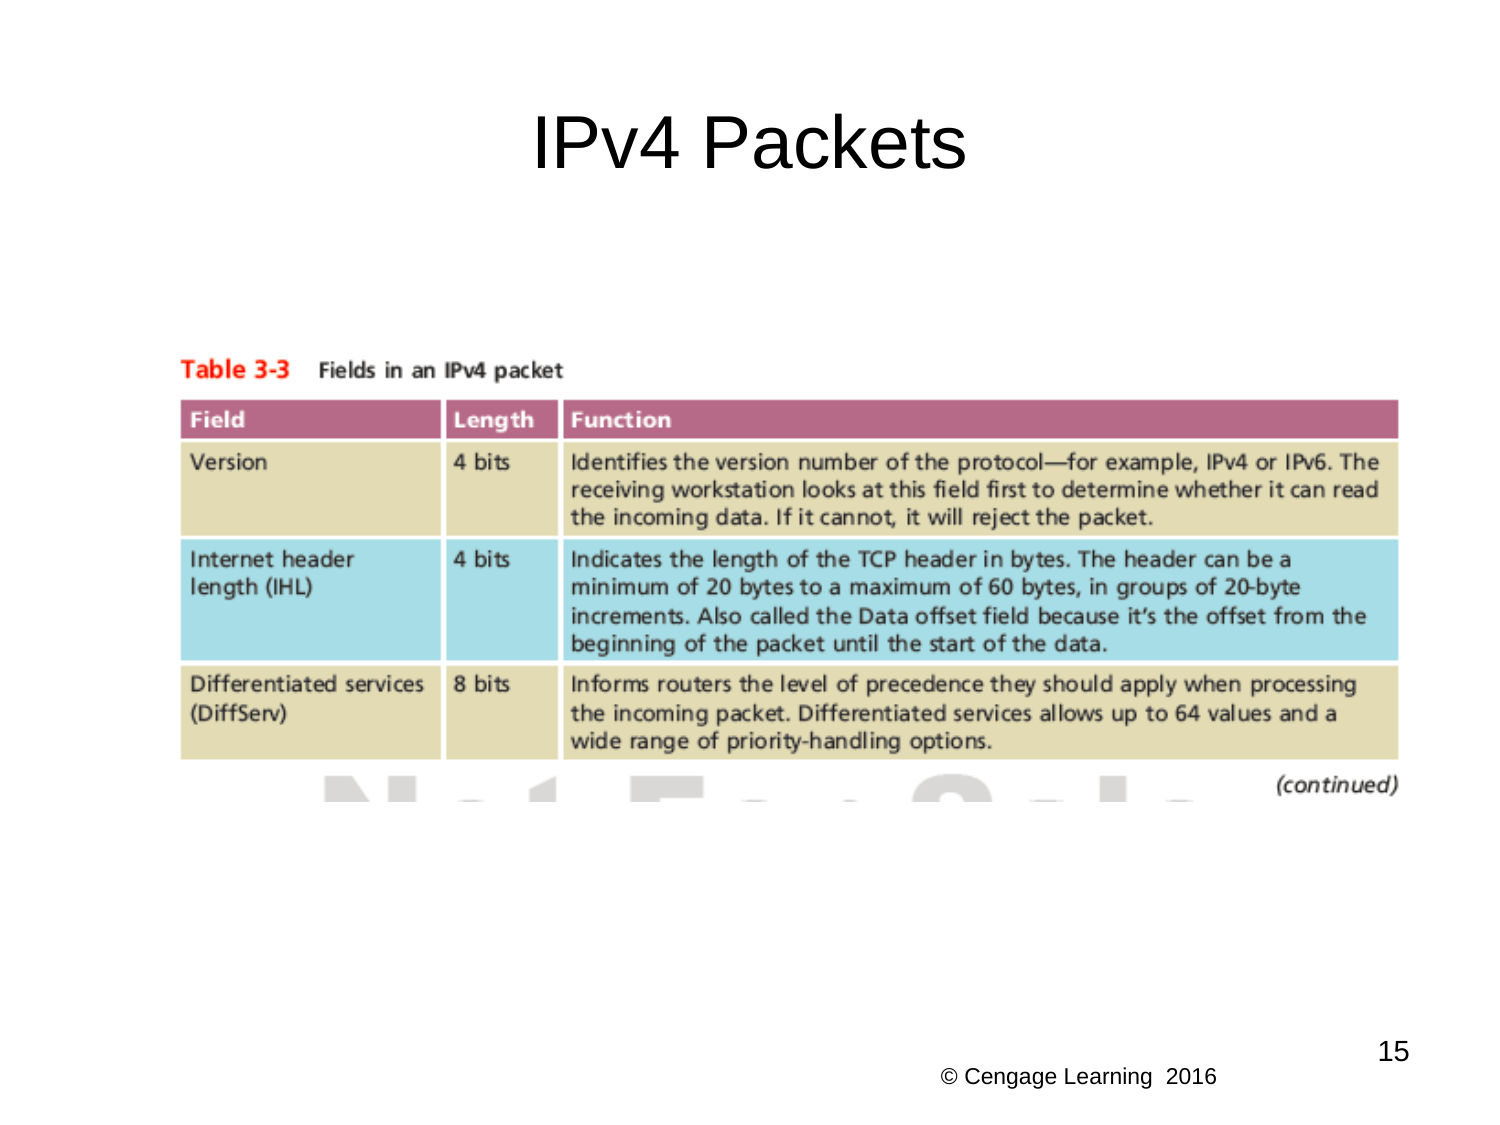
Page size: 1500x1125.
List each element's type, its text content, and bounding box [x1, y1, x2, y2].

title IPv4 Packets [75, 45, 1425, 233]
slide_number 15 [1312, 1024, 1426, 1103]
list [174, 349, 1406, 802]
